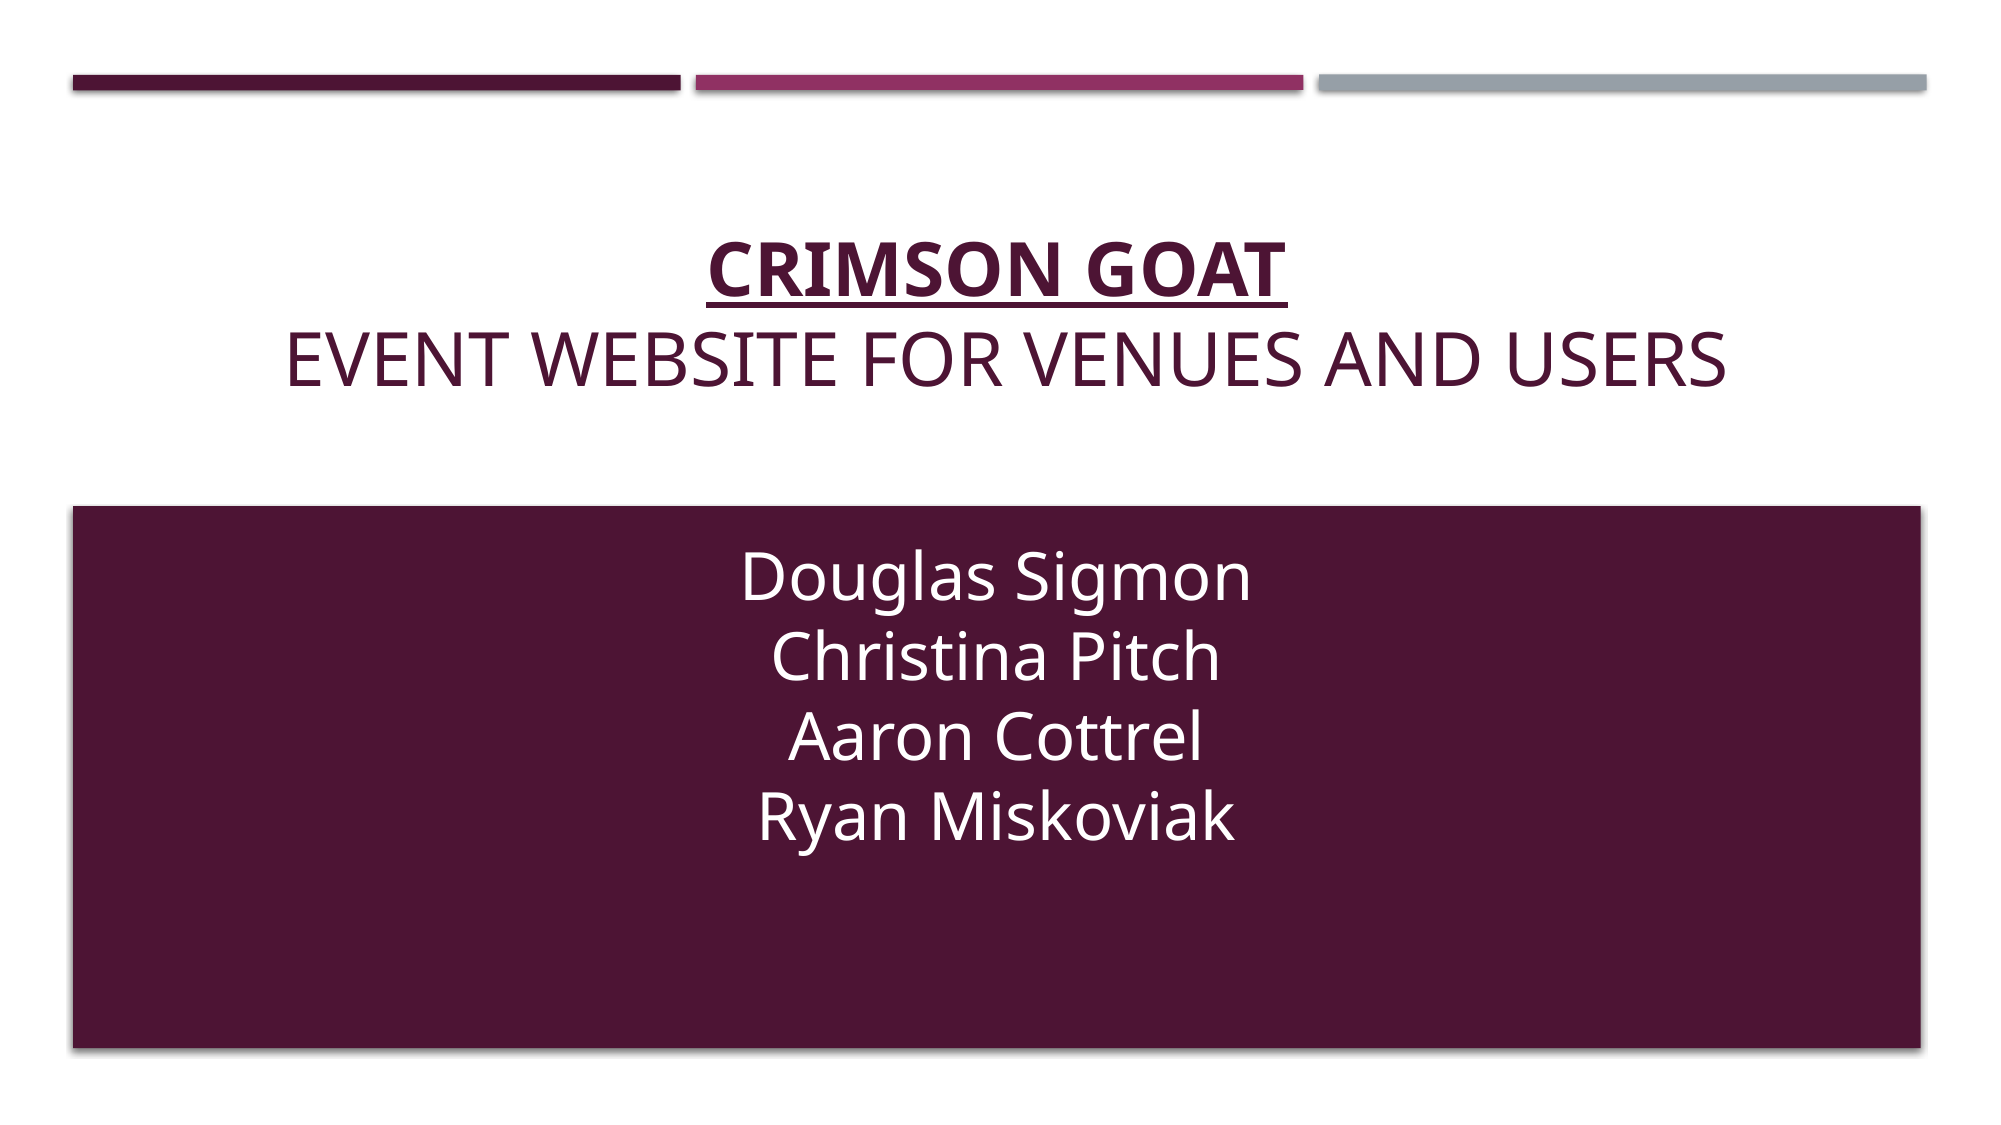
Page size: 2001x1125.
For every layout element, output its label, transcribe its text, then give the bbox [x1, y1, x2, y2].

text_box Douglas Sigmon Christina Pitch Aaron Cottrel Ryan Miskoviak [95, 526, 1899, 862]
title CRIMSON GOAT EVENT WEBSITE FOR venues and users [95, 167, 1899, 410]
